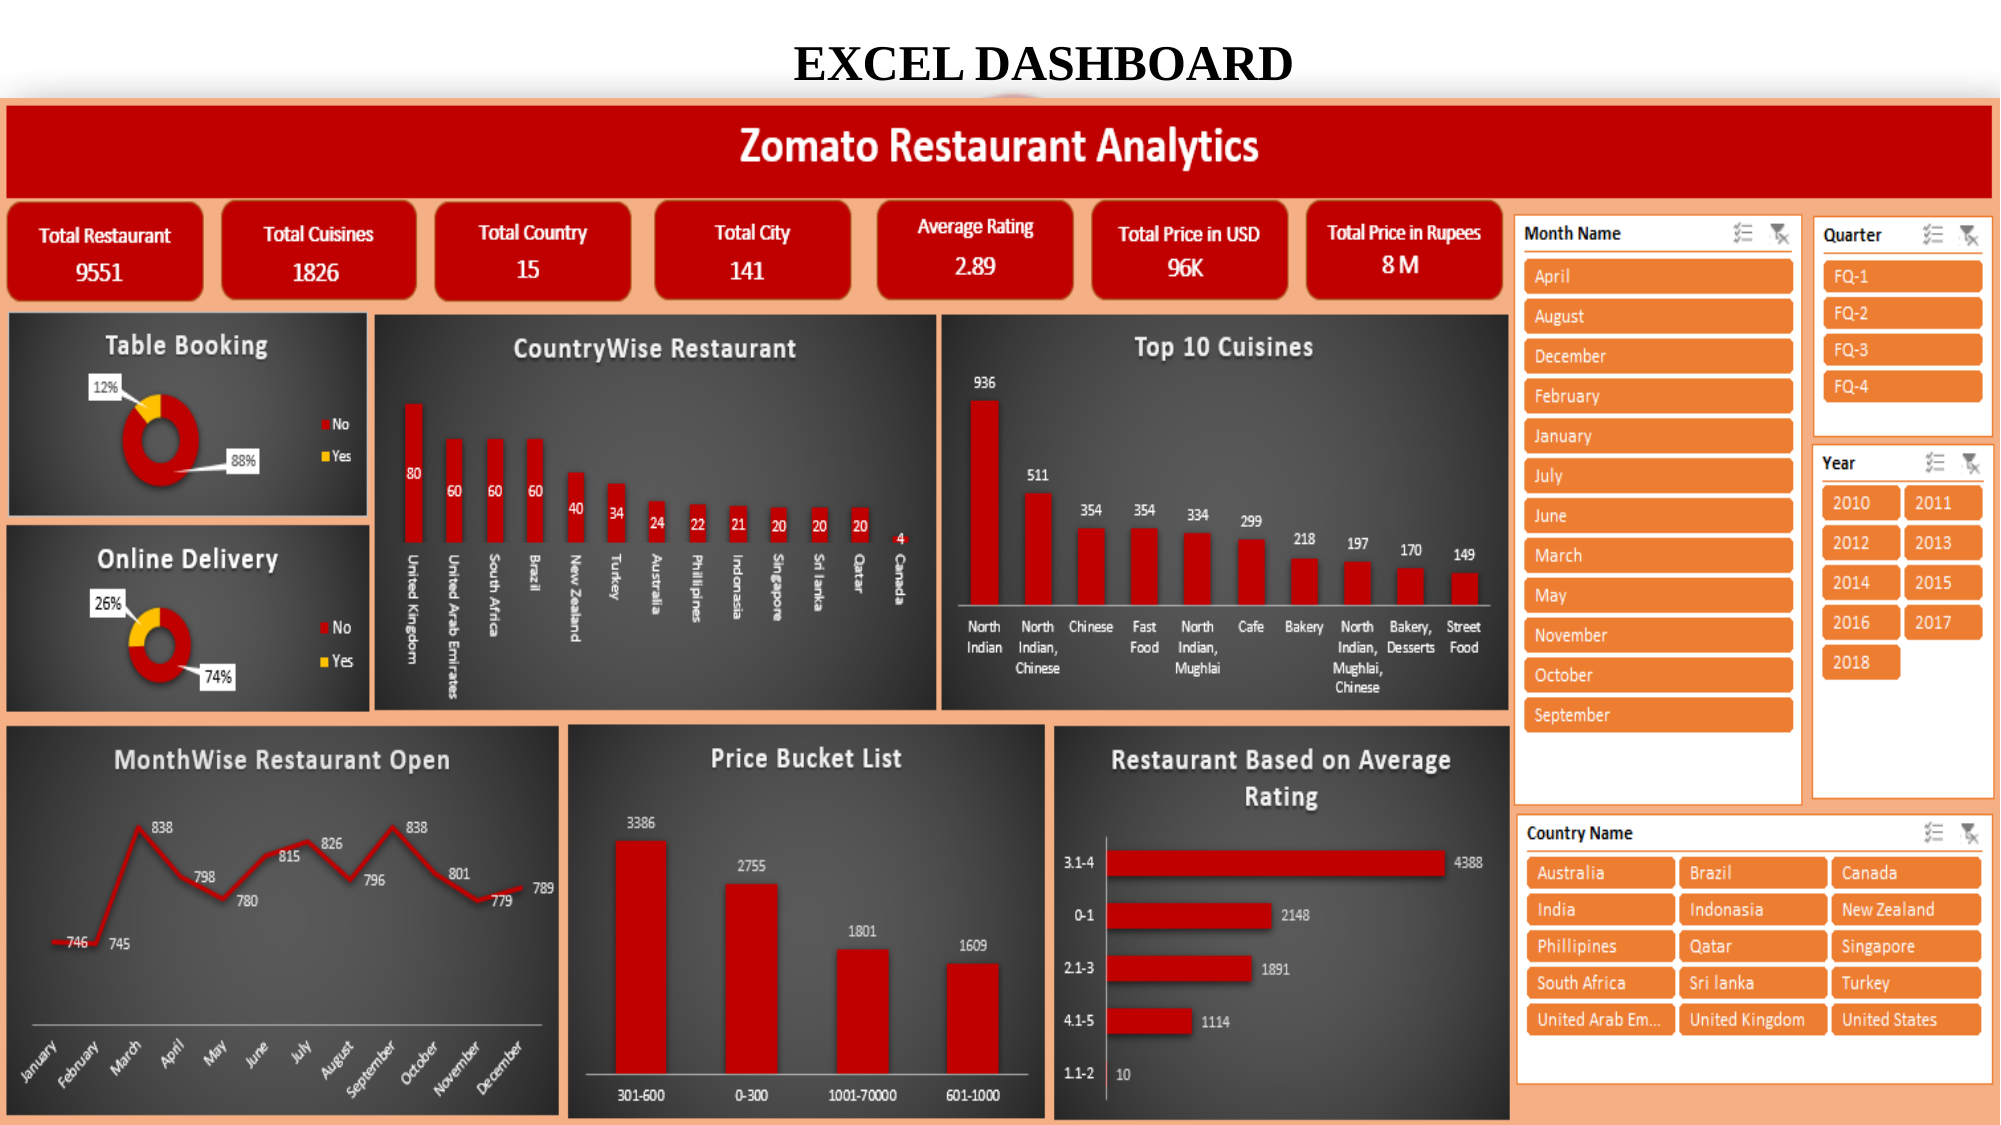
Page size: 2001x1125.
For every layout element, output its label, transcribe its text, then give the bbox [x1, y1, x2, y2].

text_box EXCEL DASHBOARD [710, 22, 1378, 98]
picture [0, 98, 2000, 1125]
